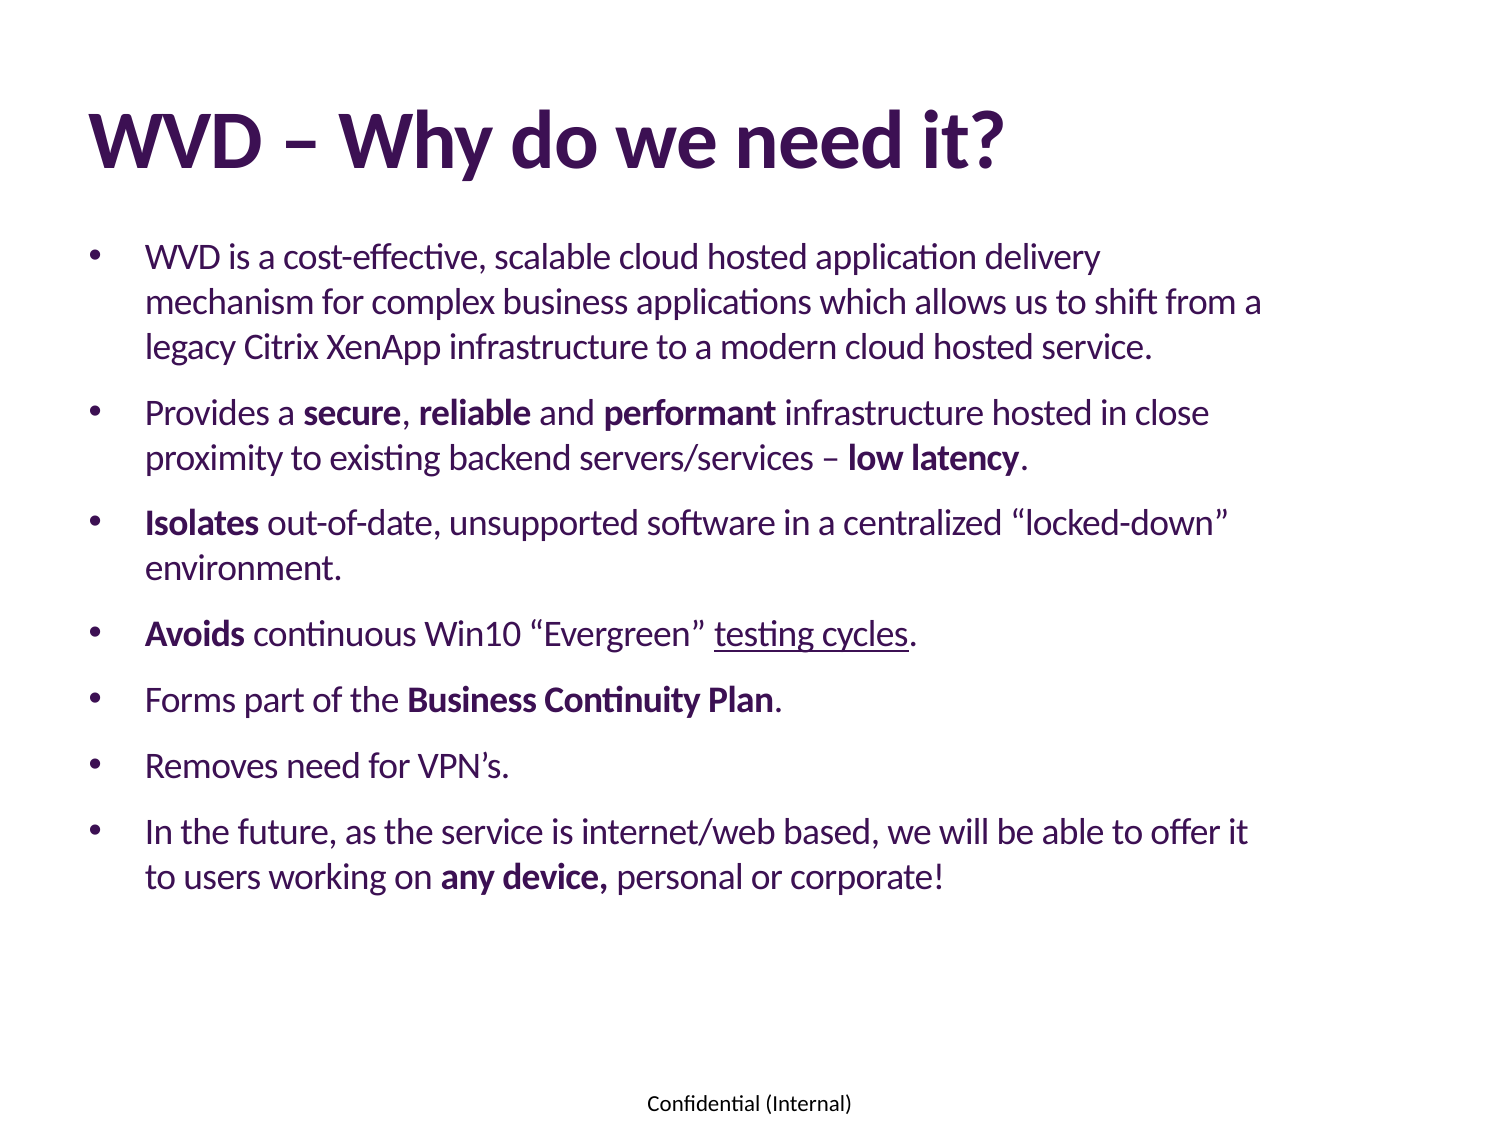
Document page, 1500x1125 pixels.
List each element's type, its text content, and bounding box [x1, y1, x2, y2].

title WVD – Why do we need it? [88, 101, 1105, 185]
list WVD is a cost-effective, scalable cloud hosted application delivery mechanism for complex business applications which allows us to shift from a legacy Citrix XenApp infrastructure to a modern cloud hosted service. Provides a secure, reliable and performant infrastructure hosted in close proximity to existing backend servers/services – low latency. Isolates out-of-date, unsupported software in a centralized “locked-down” environment. Avoids continuous Win10 “Evergreen” testing cycles. Forms part of the Business Continuity Plan. Removes need for VPN’s. In the future, as the service is internet/web based, we will be able to offer it to users working on any device, personal or corporate! [88, 231, 1270, 941]
